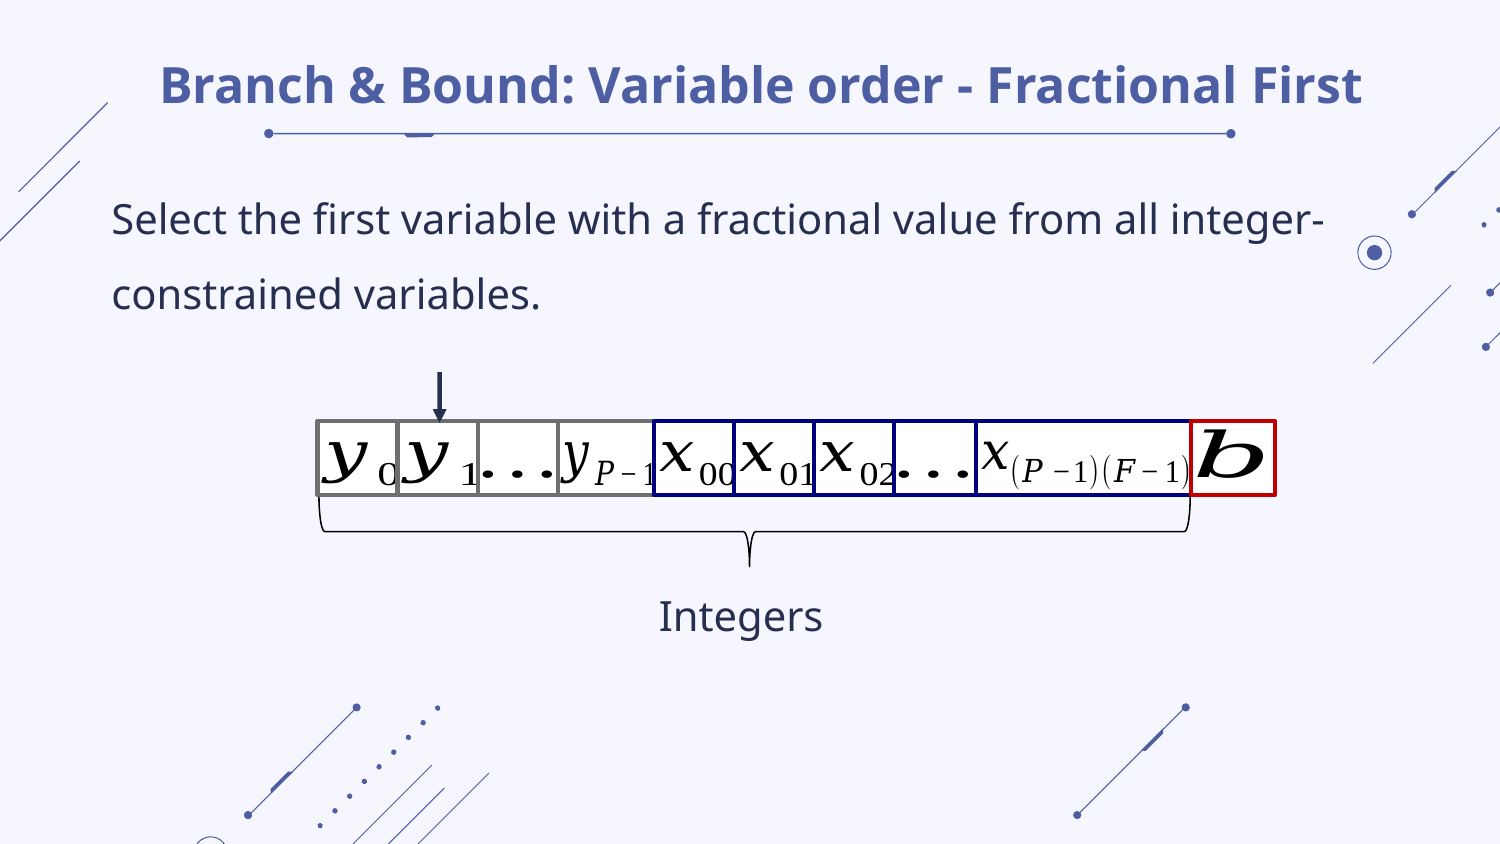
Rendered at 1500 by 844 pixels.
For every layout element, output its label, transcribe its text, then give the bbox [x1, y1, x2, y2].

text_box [264, 117, 1236, 150]
title Branch & Bound: Variable order - Fractional First [73, 53, 1449, 131]
text_box Integers [643, 549, 857, 640]
text_box Select the first variable with a fractional value from all integer-constrained variables. [96, 153, 1435, 319]
text_box [318, 496, 1191, 549]
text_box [1072, 703, 1191, 820]
